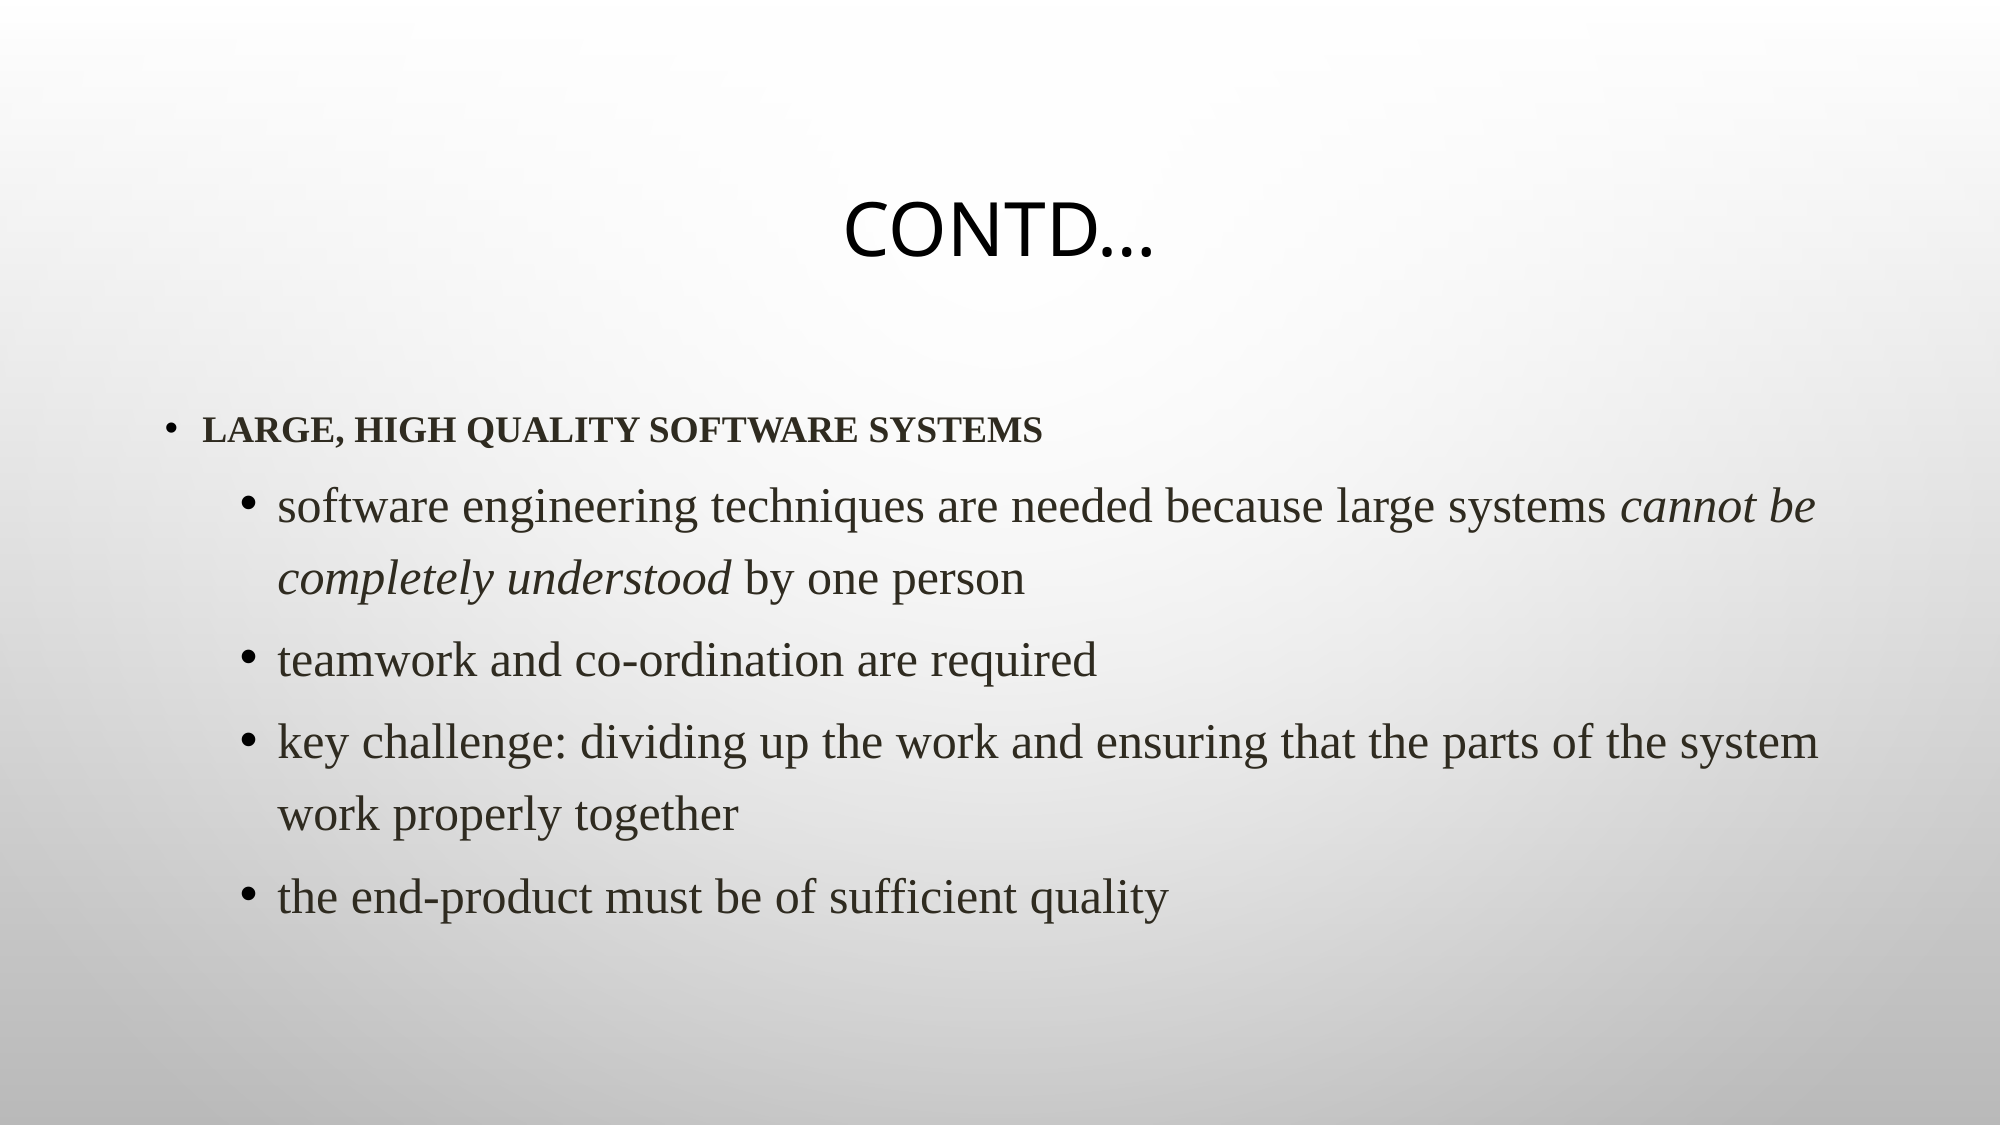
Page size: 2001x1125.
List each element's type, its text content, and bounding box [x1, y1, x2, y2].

list Large, high quality software systems software engineering techniques are needed because large systems cannot be completely understood by one person teamwork and co-ordination are required key challenge: dividing up the work and ensuring that the parts of the system work properly together the end-product must be of sufficient quality [149, 388, 1851, 950]
title Contd… [149, 101, 1851, 364]
picture [0, 0, 2000, 1125]
